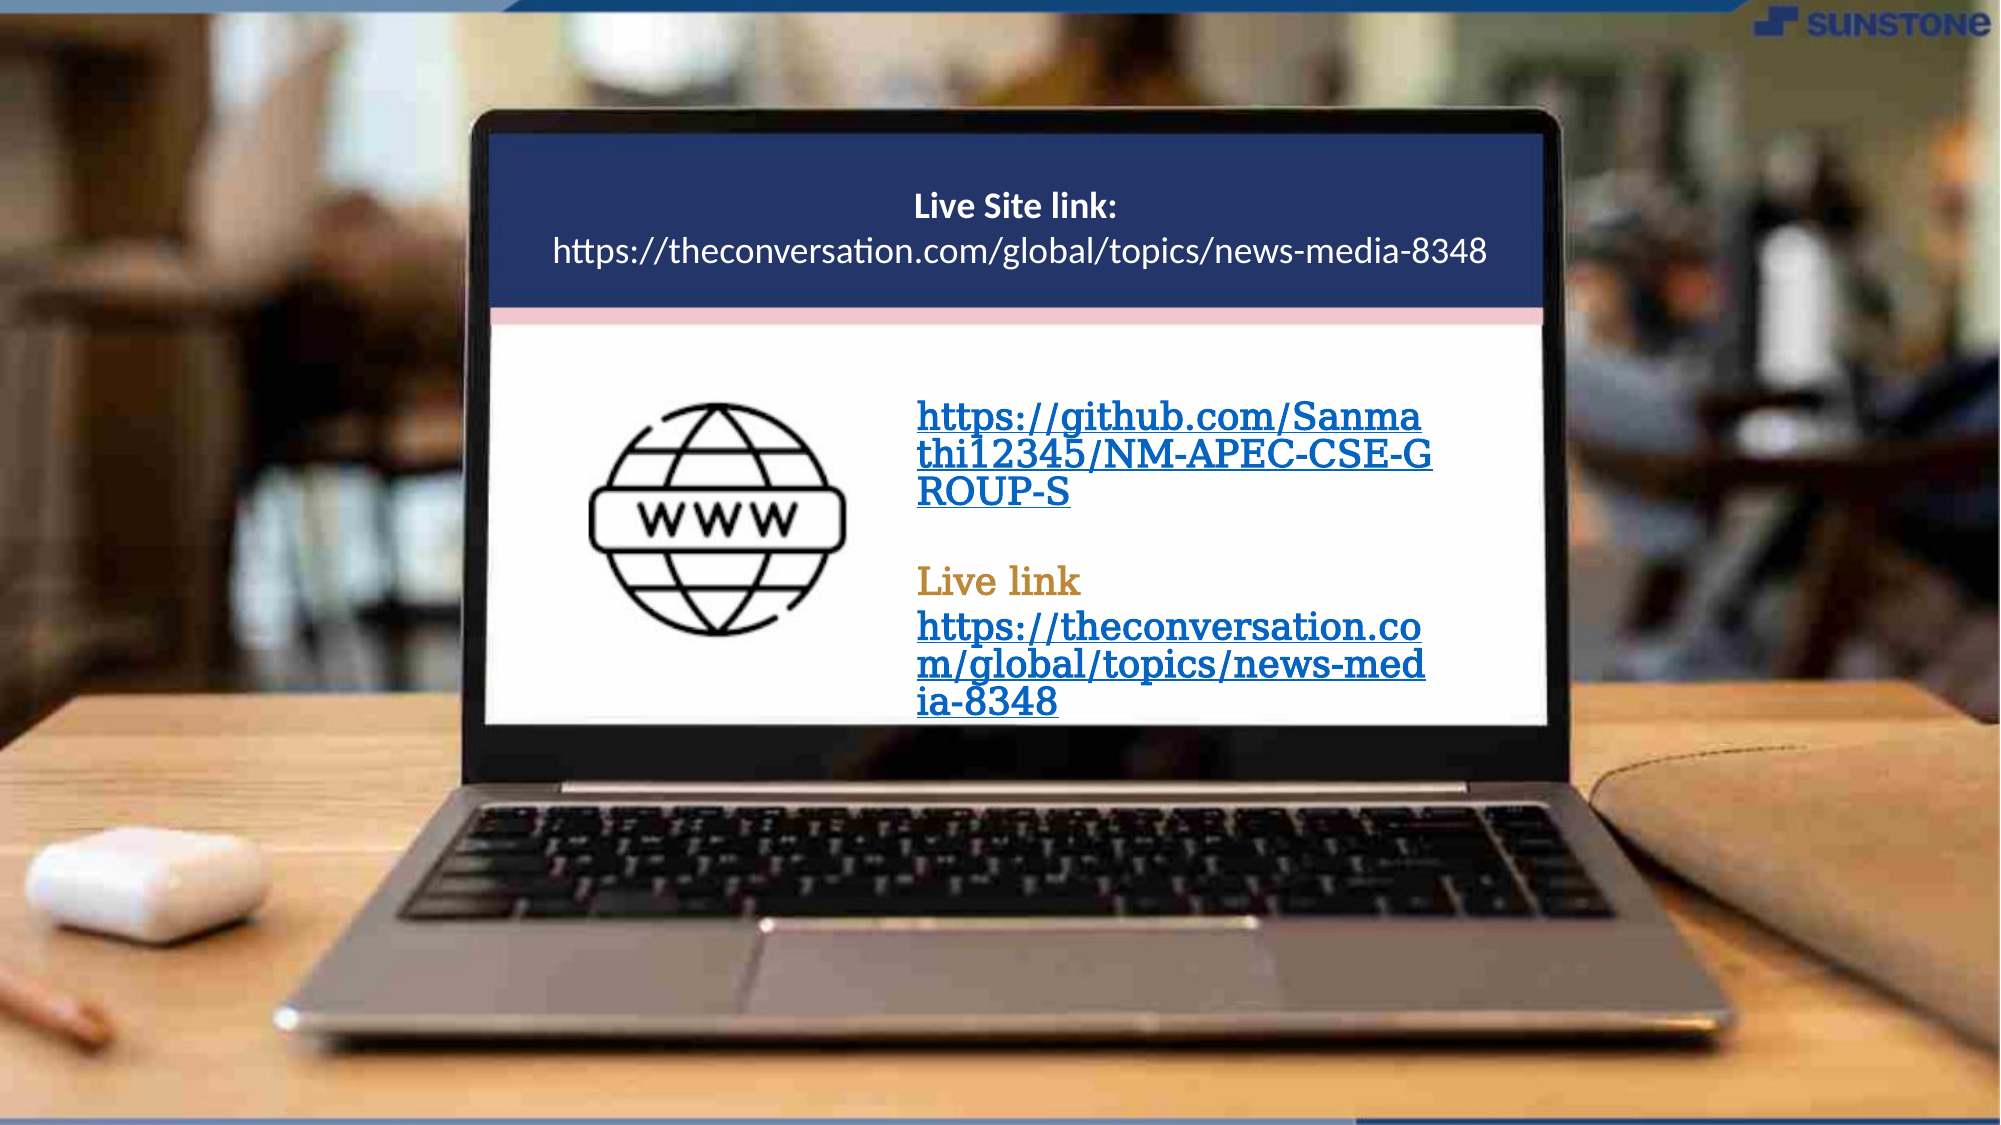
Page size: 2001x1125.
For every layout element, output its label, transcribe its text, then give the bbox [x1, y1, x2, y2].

text_box Live Site link: https://theconversation.com/global/topics/news-media-8348 [537, 174, 1504, 279]
text_box [0, 0, 2000, 1125]
text_box https://github.com/Sanmathi12345/NM-APEC-CSE-GROUP-S Live link https://theconversation.com/global/topics/news-media-8348 [901, 384, 1452, 625]
